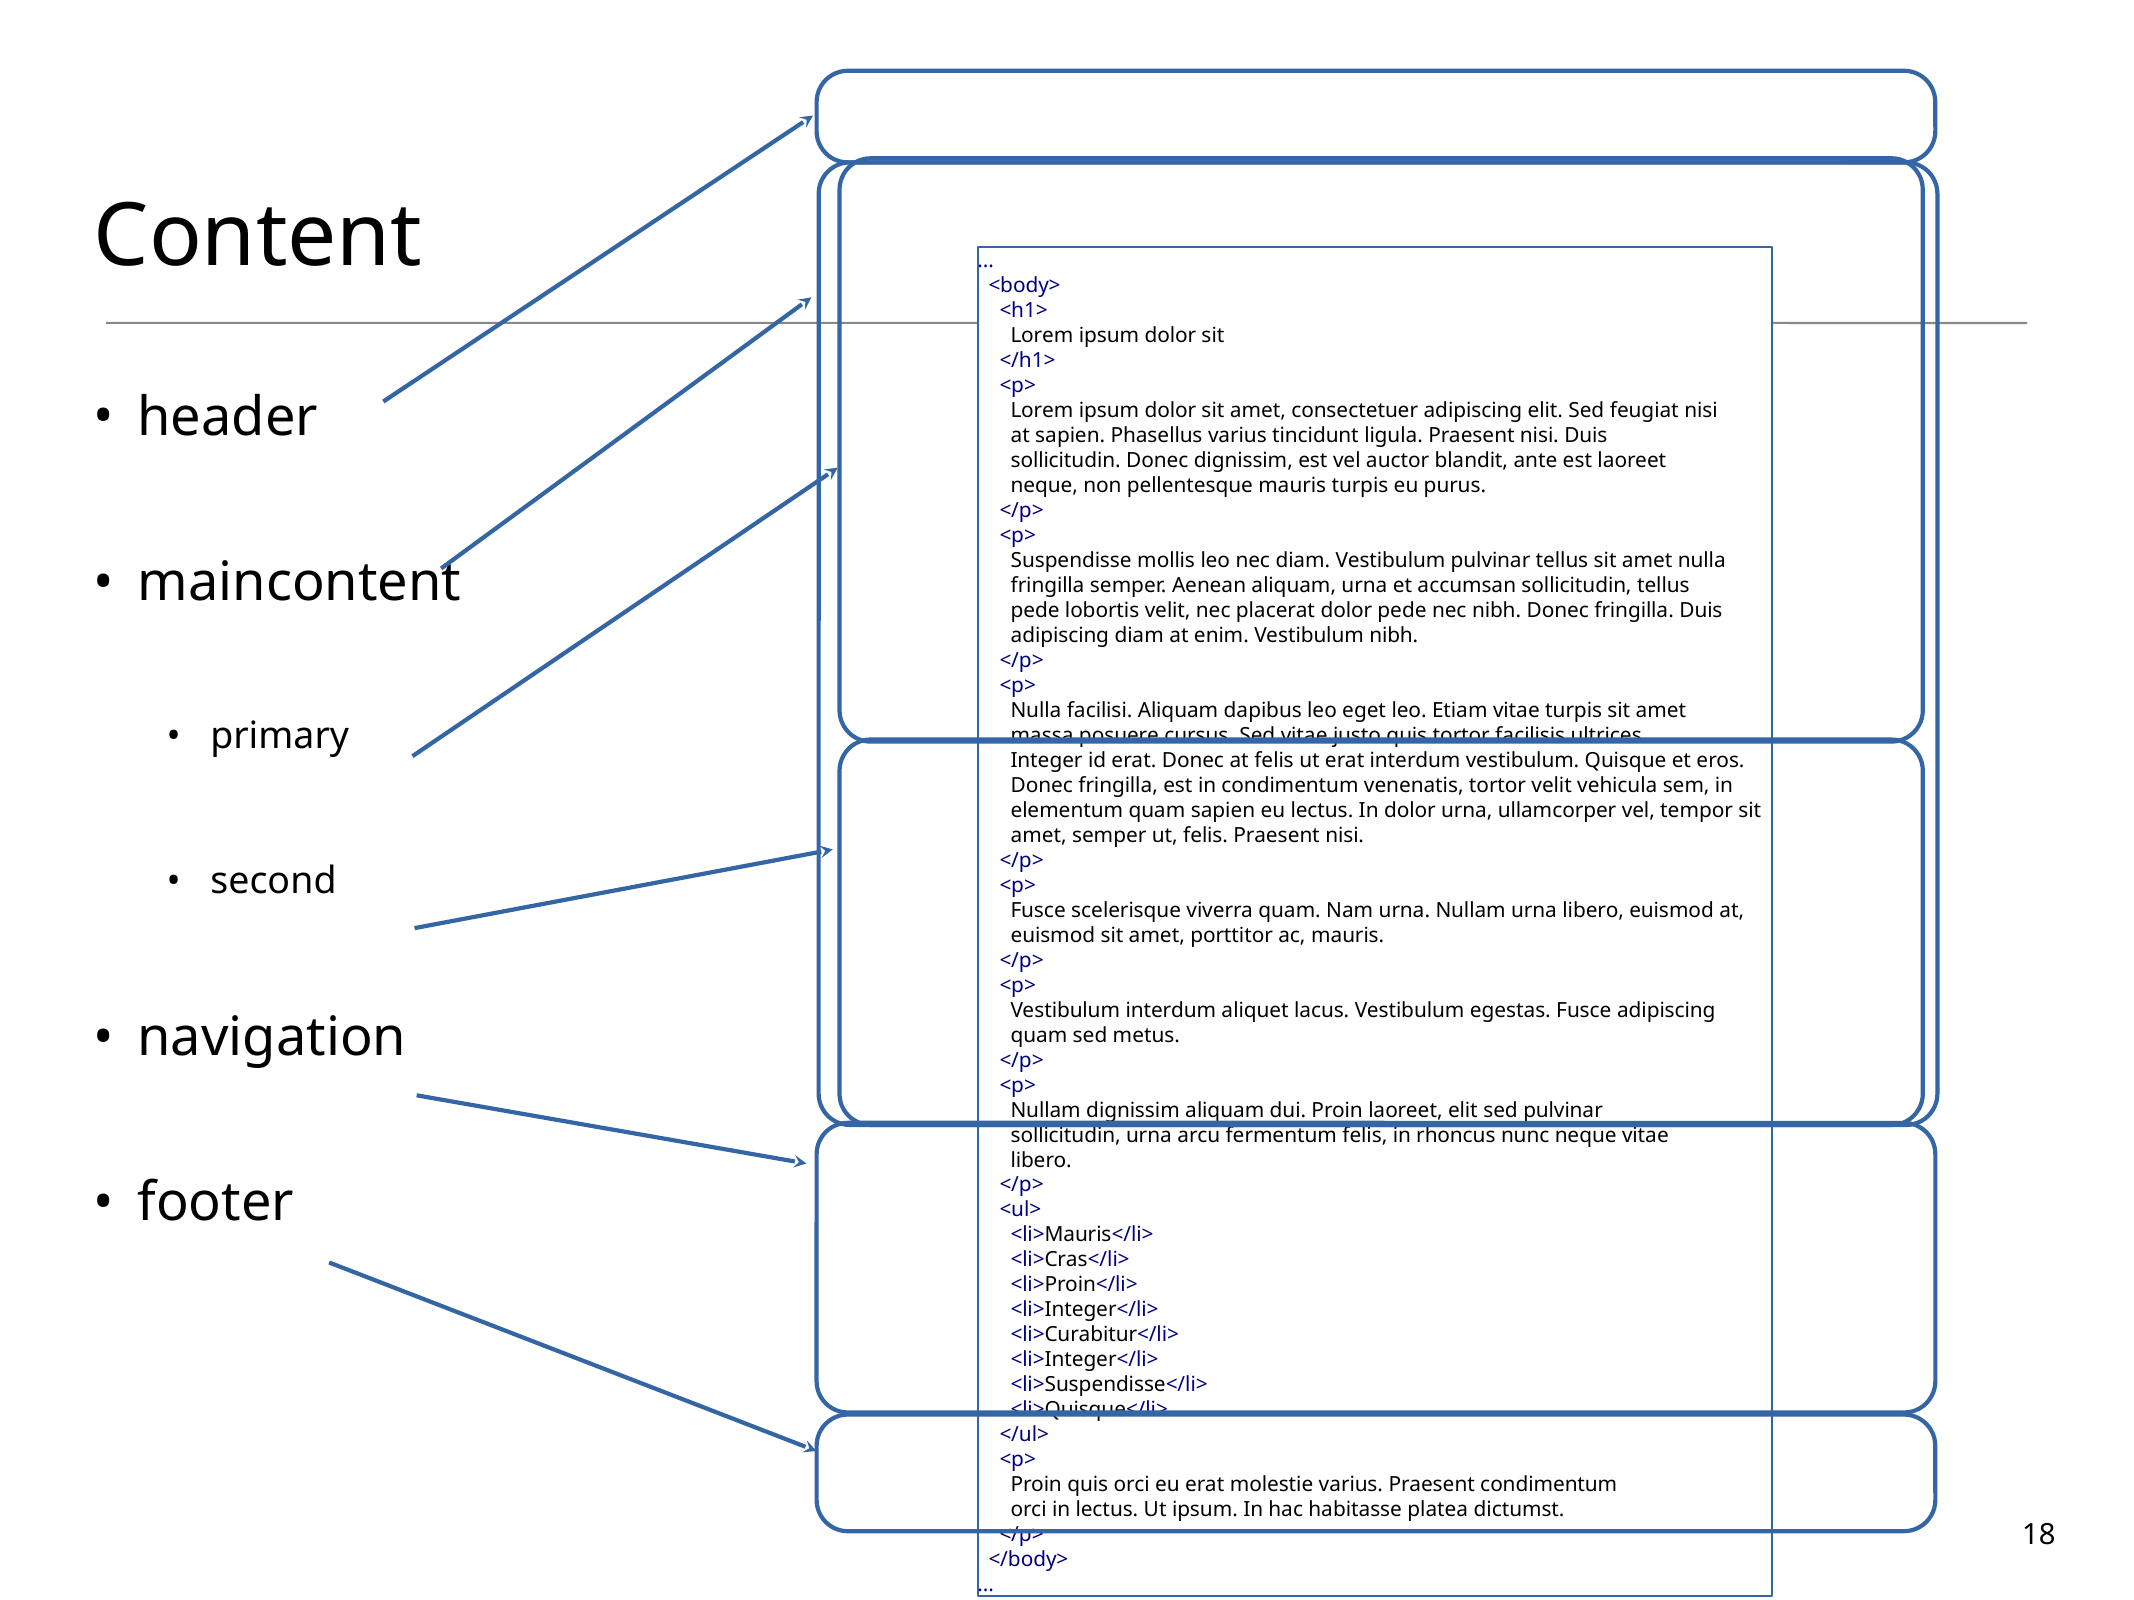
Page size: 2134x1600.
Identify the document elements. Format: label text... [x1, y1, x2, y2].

text_box [816, 1414, 1936, 1532]
text_box [839, 739, 1923, 1125]
text_box [799, 115, 814, 128]
title Content [93, 53, 2041, 284]
text_box [797, 297, 812, 310]
text_box [1902, 162, 1938, 1124]
text_box [816, 70, 1936, 163]
text_box ... <body> <h1> Lorem ipsum dolor sit </h1> <p> Lorem ipsum dolor sit amet, consectetuer adipiscing elit. Sed feugiat nisi at sapien. Phasellus varius tincidunt ligula. Praesent nisi. Duis sollicitudin. Donec dignissim, est vel auctor blandit, ante est laoreet neque, non pellentesque mauris turpis eu purus. </p> <p> Suspendisse mollis leo nec diam. Vestibulum pulvinar tellus sit amet nulla fringilla semper. Aenean aliquam, urna et accumsan sollicitudin, tellus pede lobortis velit, nec placerat dolor pede nec nibh. Donec fringilla. Duis adipiscing diam at enim. Vestibulum nibh. </p> <p> Nulla facilisi. Aliquam dapibus leo eget leo. Etiam vitae turpis sit amet massa posuere cursus. Sed vitae justo quis tortor facilisis ultrices. Integer id erat. Donec at felis ut erat interdum vestibulum. Quisque et eros. Donec fringilla, est in condimentum venenatis, tortor velit vehicula sem, in elementum quam sapien eu lectus. In dolor urna, ullamcorper vel, tempor sit amet, semper ut, felis. Praesent nisi. </p> <p> Fusce scelerisque viverra quam. Nam urna. Nullam urna libero, euismod at, euismod sit amet, porttitor ac, mauris. </p> <p> Vestibulum interdum aliquet lacus. Vestibulum egestas. Fusce adipiscing quam sed metus. </p> <p> Nullam dignissim aliquam dui. Proin laoreet, elit sed pulvinar sollicitudin, urna arcu fermentum felis, in rhoncus nunc neque vitae libero. </p> <ul> <li>Mauris</li> <li>Cras</li> <li>Proin</li> <li>Integer</li> <li>Curabitur</li> <li>Integer</li> <li>Suspendisse</li> <li>Quisque</li> </ul> <p> Proin quis orci eu erat molestie varius. Praesent condimentum orci in lectus. Ut ipsum. In hac habitasse platea dictumst. </p> </body> ... [977, 1532, 1773, 1596]
text_box [818, 162, 861, 1123]
text_box [816, 1122, 1936, 1413]
text_box [819, 845, 833, 858]
text_box [823, 467, 838, 480]
text_box [839, 158, 1923, 741]
list header maincontent primary second navigation footer [93, 380, 741, 1459]
text_box [793, 1155, 807, 1168]
text_box 18 [2014, 1508, 2064, 1558]
text_box [802, 1440, 817, 1453]
